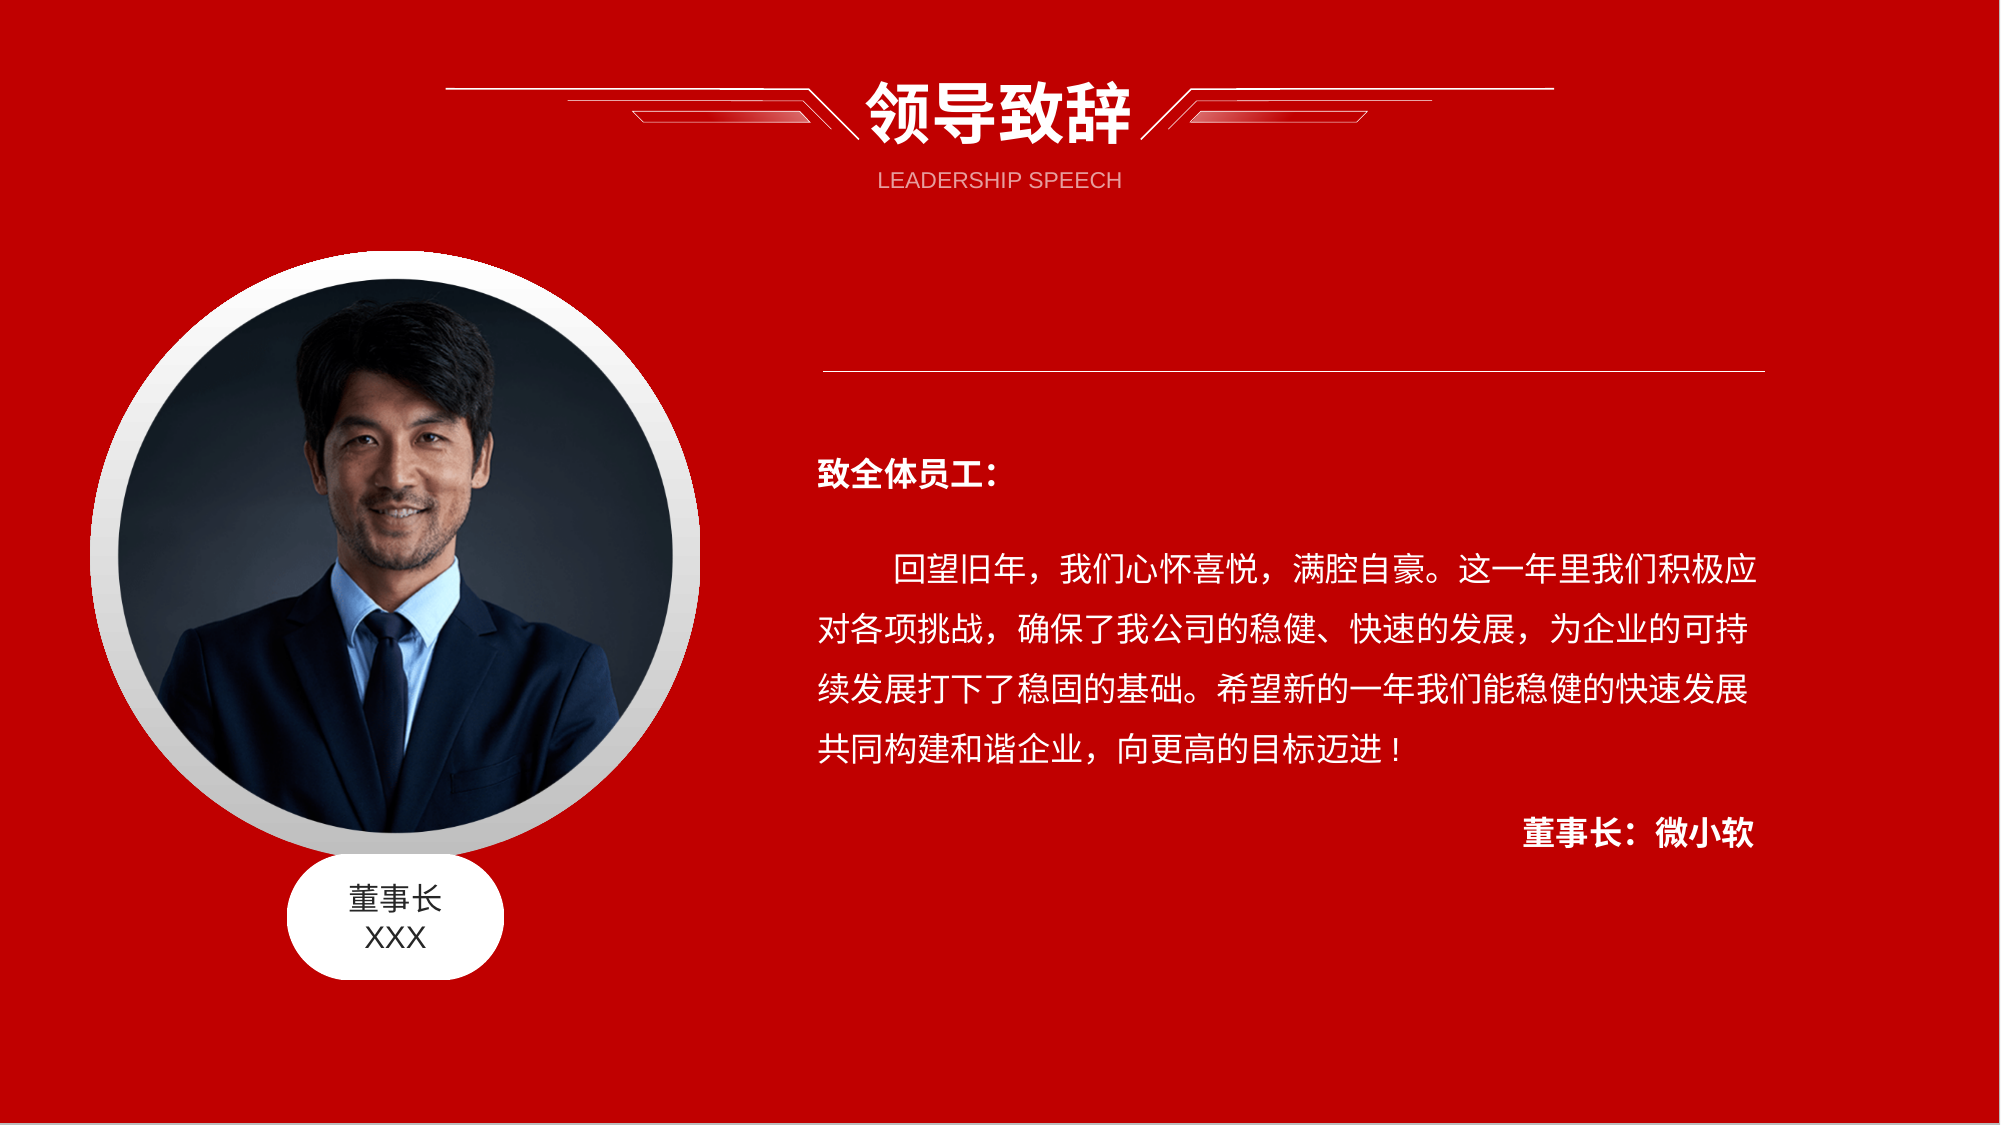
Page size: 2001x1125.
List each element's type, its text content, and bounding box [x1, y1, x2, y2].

title 领导致辞 [837, 72, 1160, 160]
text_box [90, 250, 701, 955]
list LEADERSHIP SPEECH [793, 160, 1207, 248]
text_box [802, 371, 1793, 856]
